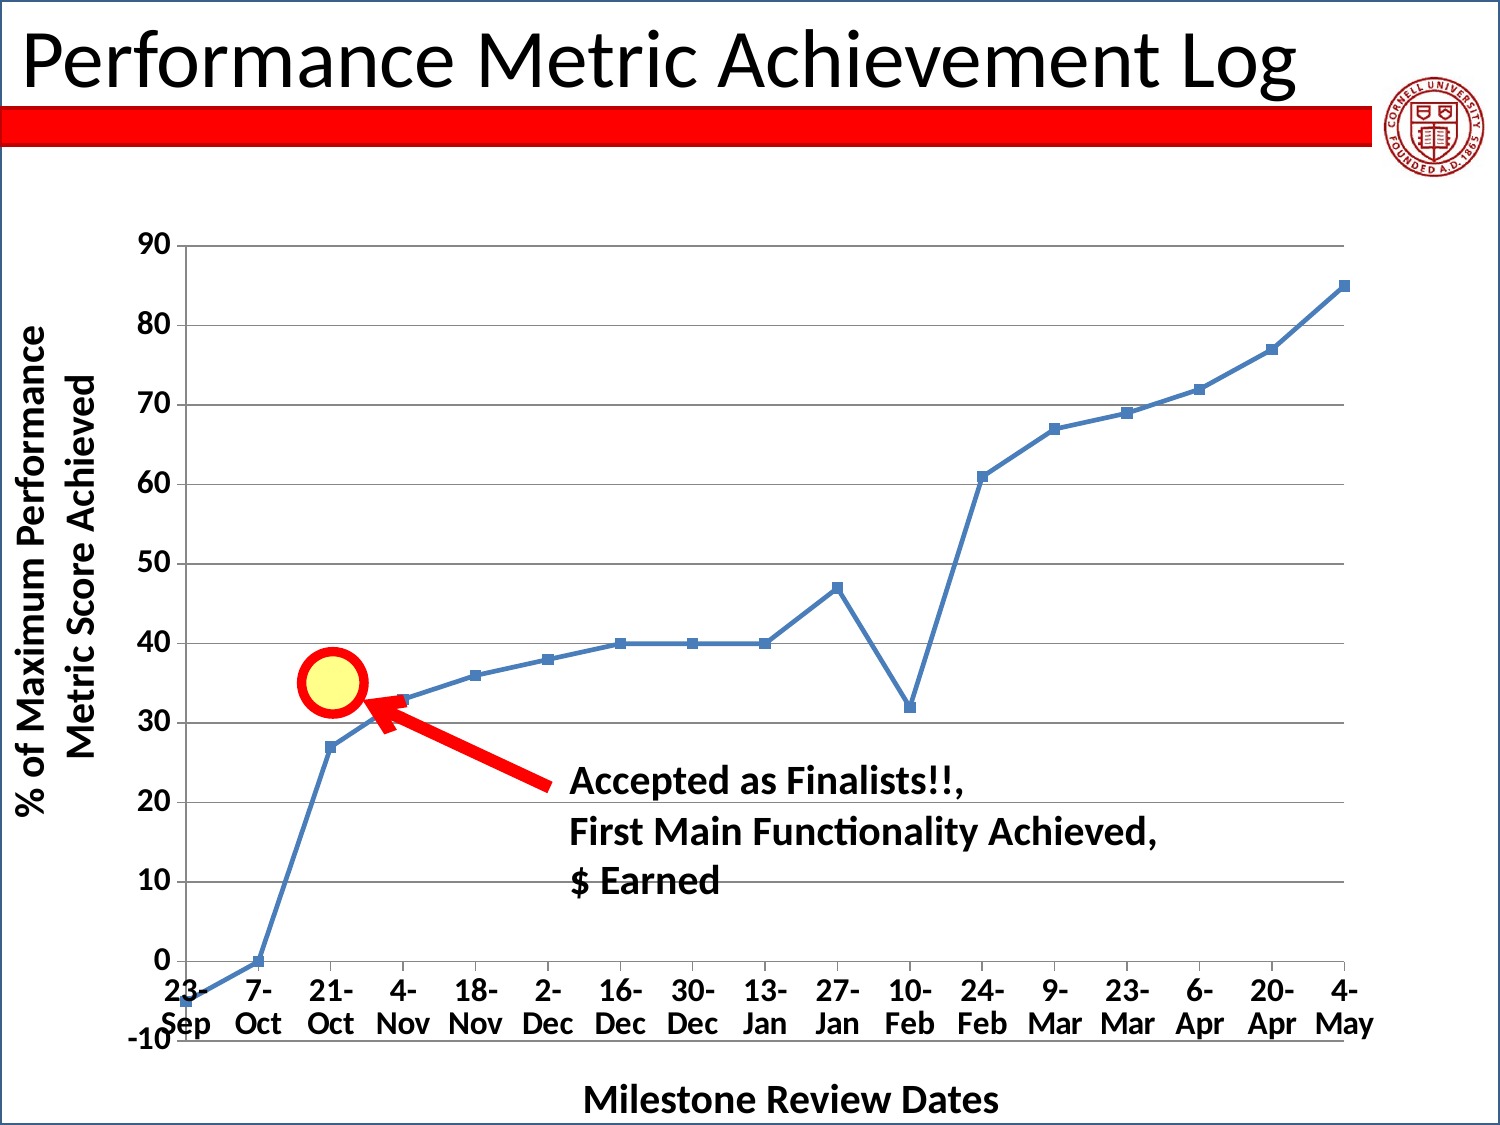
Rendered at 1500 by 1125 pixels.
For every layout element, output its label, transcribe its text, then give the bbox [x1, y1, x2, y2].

text_box [0, 106, 1367, 147]
text_box % of Maximum Performance Metric Score Achieved [0, 310, 96, 834]
text_box Milestone Review Dates [567, 1085, 1015, 1125]
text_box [362, 699, 551, 788]
picture [1372, 65, 1495, 186]
text_box [0, 0, 1500, 1125]
text_box Performance Metric Achievement Log [6, 0, 1315, 112]
chart [101, 212, 1401, 1076]
